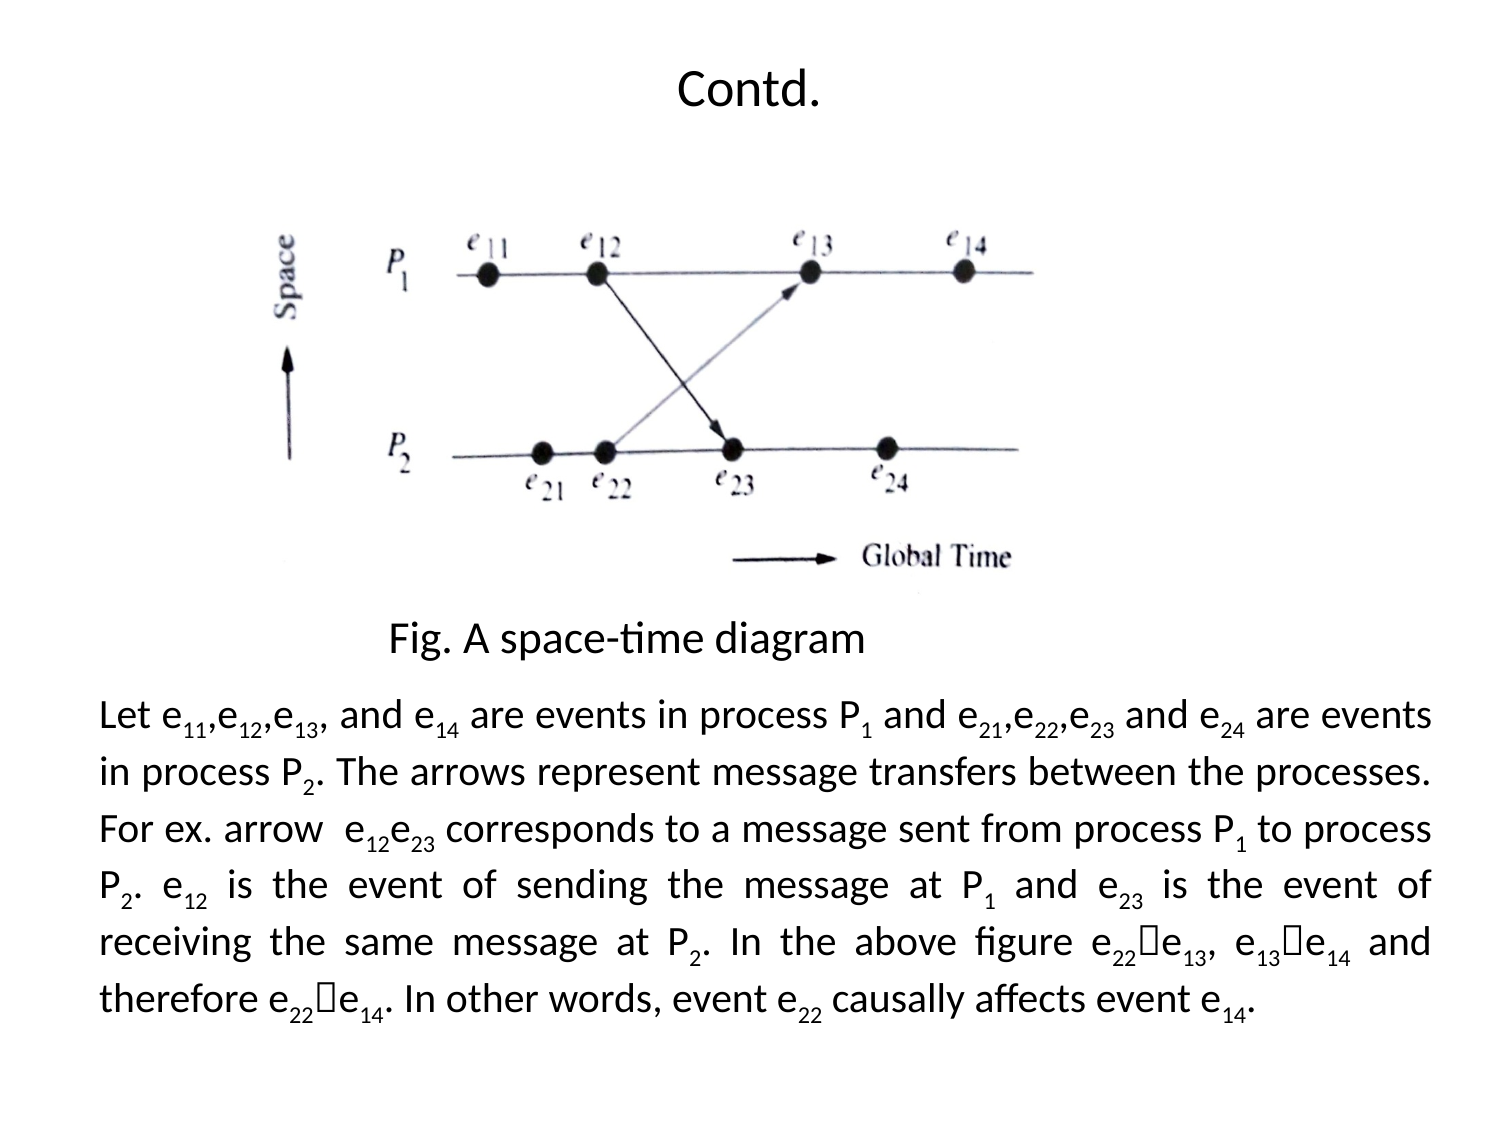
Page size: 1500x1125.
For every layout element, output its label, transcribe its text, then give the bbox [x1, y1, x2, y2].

text_box Let e11,e12,e13, and e14 are events in process P1 and e21,e22,e23 and e24 are events in process P2. The arrows represent message transfers between the processes. For ex. arrow e12e23 corresponds to a message sent from process P1 to process P2. e12 is the event of sending the message at P1 and e23 is the event of receiving the same message at P2. In the above figure e22e13, e13e14 and therefore e22e14. In other words, event e22 causally affects event e14. [84, 679, 1447, 1036]
text_box Fig. A space-time diagram [373, 606, 1062, 670]
title Contd. [75, 45, 1425, 125]
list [249, 202, 1062, 601]
